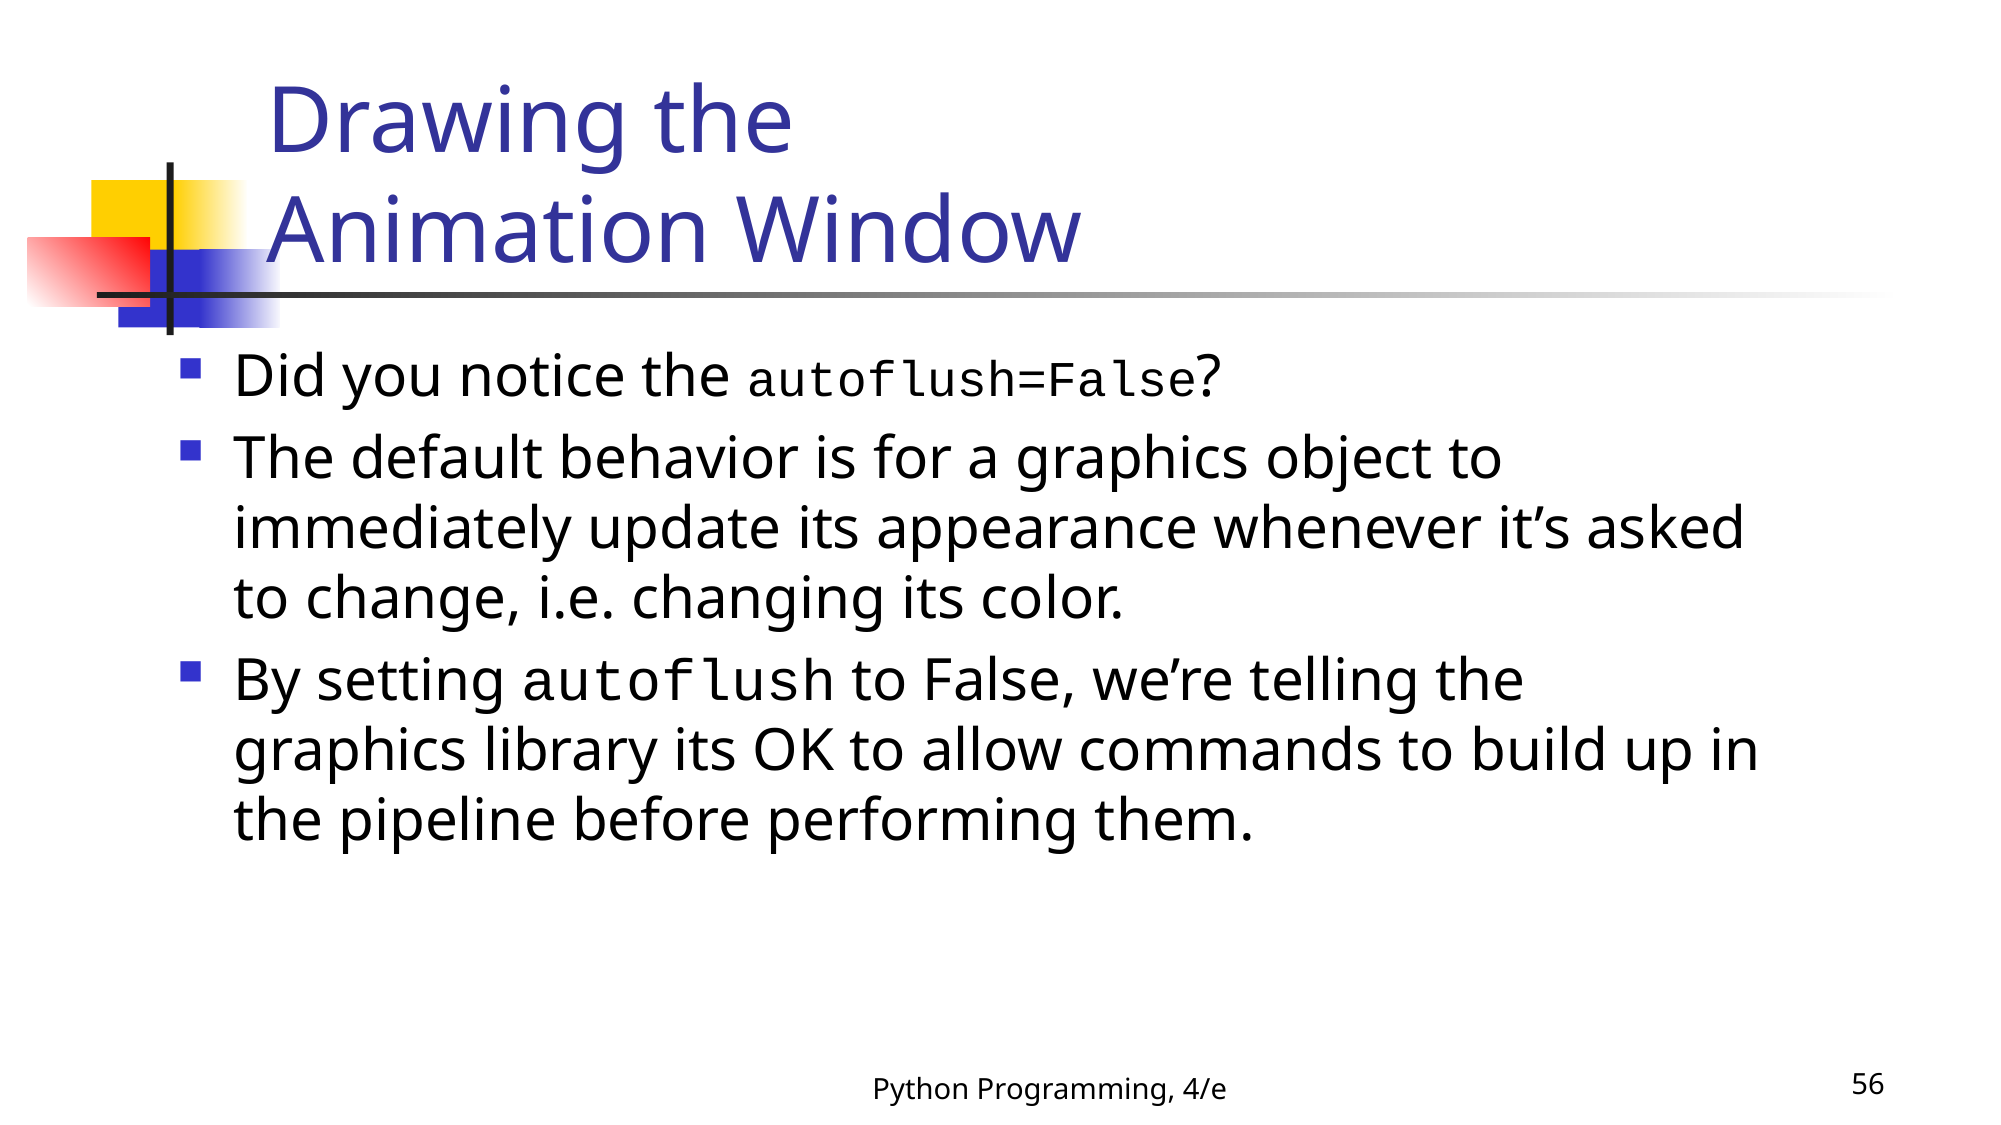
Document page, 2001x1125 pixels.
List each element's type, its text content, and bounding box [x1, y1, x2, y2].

title Drawing the Animation Window [251, 101, 1957, 289]
footer Python Programming, 4/e [733, 1037, 1367, 1113]
slide_number 56 [1483, 1037, 1901, 1113]
list Did you notice the autoflush=False? The default behavior is for a graphics object to immediately update its appearance whenever it’s asked to change, i.e. changing its color. By setting autoflush to False, we’re telling the graphics library its OK to allow commands to build up in the pipeline before performing them. [162, 331, 1788, 975]
